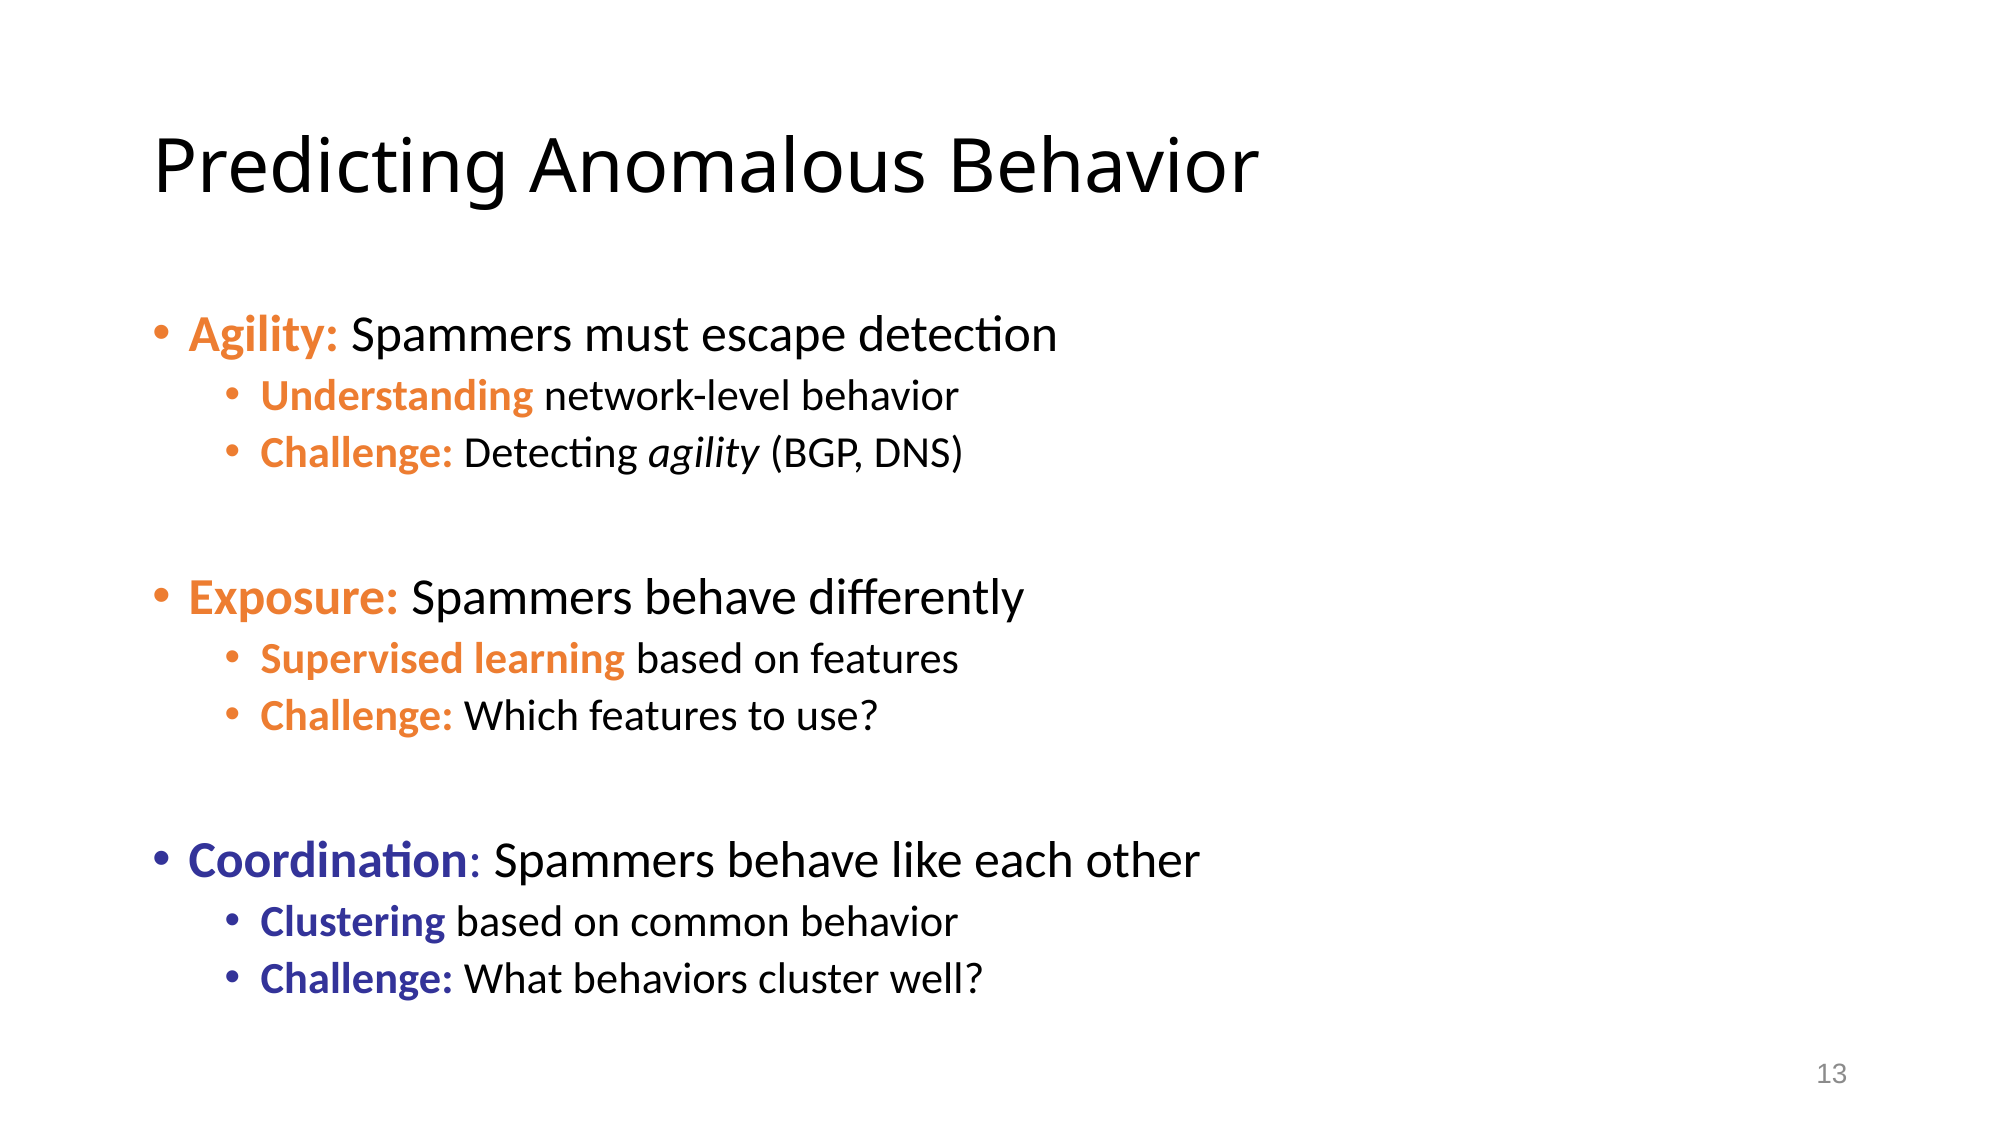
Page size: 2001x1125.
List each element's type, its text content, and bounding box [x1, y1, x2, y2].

slide_number 13 [1412, 1042, 1863, 1103]
list Agility: Spammers must escape detection Understanding network-level behavior Challenge: Detecting agility (BGP, DNS) Exposure: Spammers behave differently Supervised learning based on features Challenge: Which features to use? Coordination: Spammers behave like each other Clustering based on common behavior Challenge: What behaviors cluster well? [137, 299, 1863, 1014]
title Predicting Anomalous Behavior [137, 59, 1863, 278]
